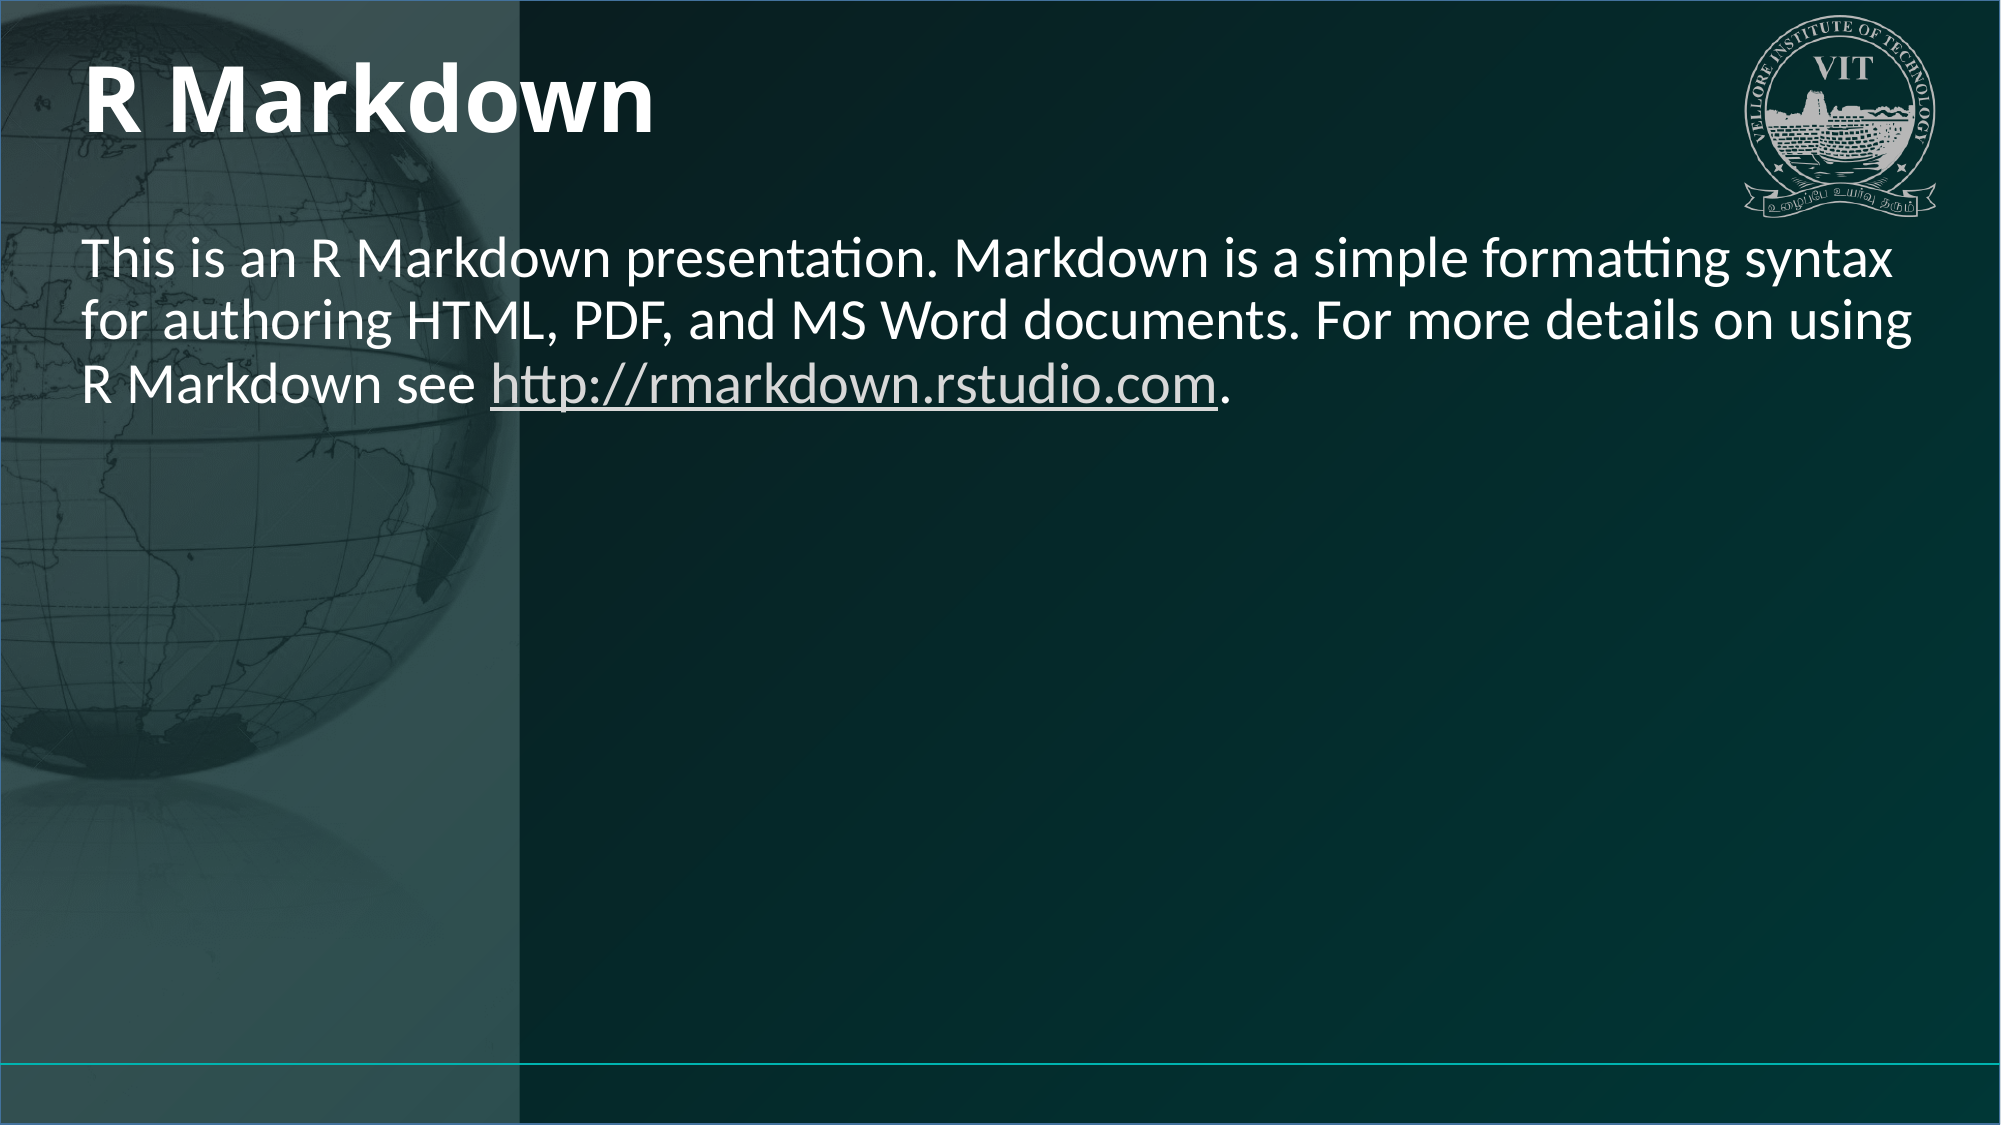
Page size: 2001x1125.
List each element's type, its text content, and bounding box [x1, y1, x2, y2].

list This is an R Markdown presentation. Markdown is a simple formatting syntax for authoring HTML, PDF, and MS Word documents. For more details on using R Markdown see http://rmarkdown.rstudio.com. [66, 219, 1936, 1051]
title R Markdown [66, 1, 1716, 204]
